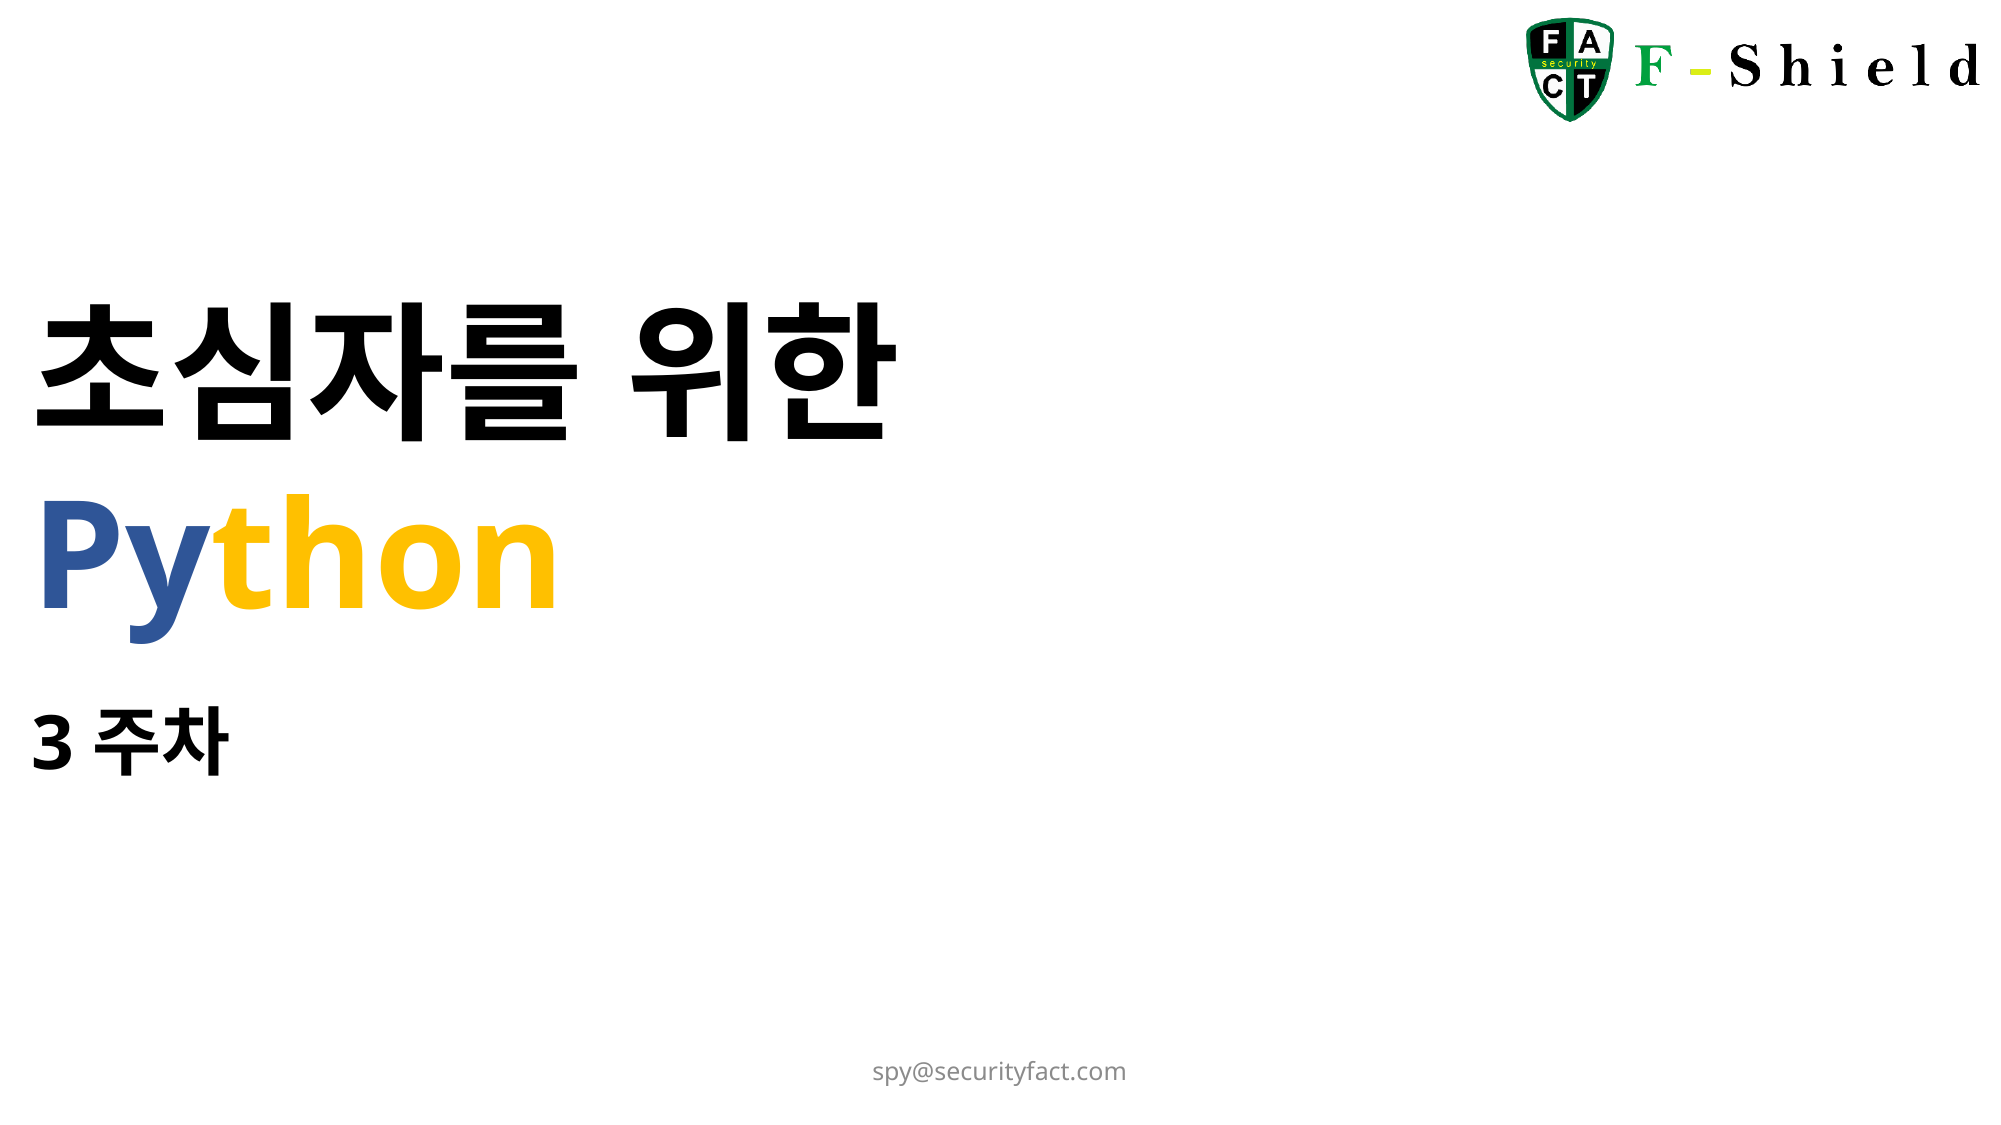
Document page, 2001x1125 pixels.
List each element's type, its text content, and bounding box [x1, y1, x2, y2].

text_box 초심자를 위한 Python [16, 270, 1350, 646]
text_box 3주차 [16, 686, 455, 792]
footer spy@securityfact.com [662, 1042, 1338, 1103]
picture [1503, 0, 2000, 140]
